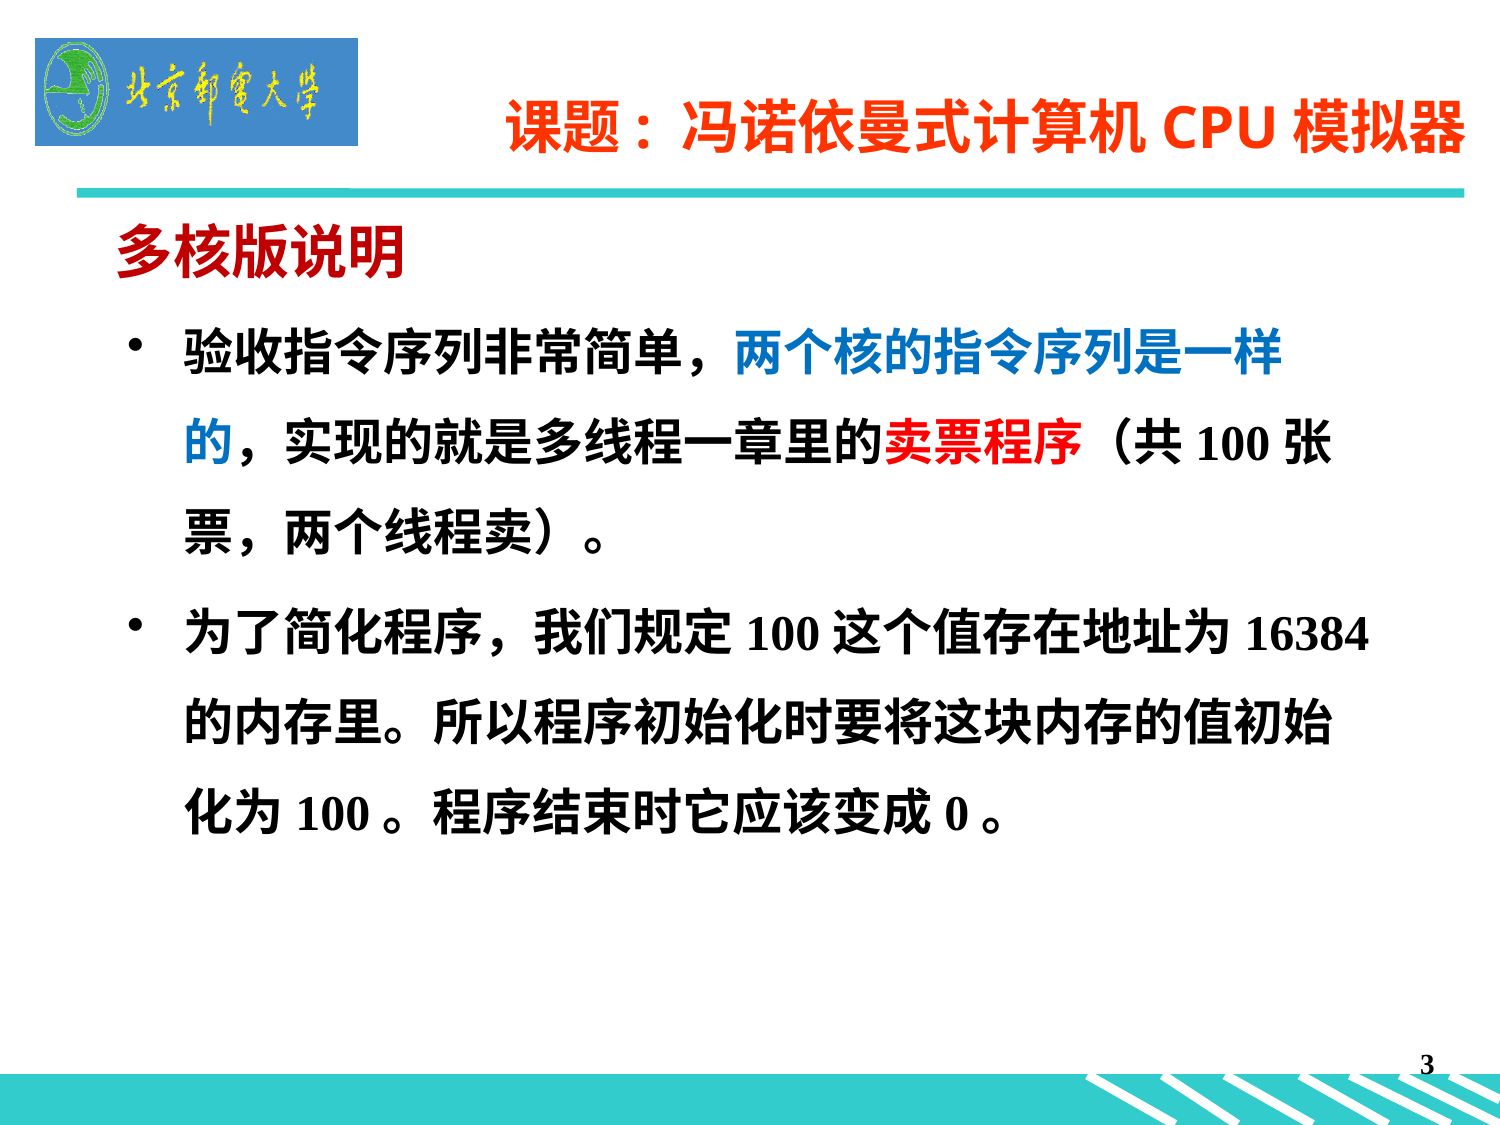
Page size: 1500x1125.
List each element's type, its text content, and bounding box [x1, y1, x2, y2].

title 课题: 冯诺依曼式计算机CPU模拟器 [207, 66, 1483, 185]
text_box 多核版说明 [100, 208, 561, 293]
list 验收指令序列非常简单，两个核的指令序列是一样的，实现的就是多线程一章里的卖票程序（共100张票，两个线程卖）。 为了简化程序，我们规定100这个值存在地址为16384的内存里。所以程序初始化时要将这块内存的值初始化为100。程序结束时它应该变成0。 [111, 282, 1388, 1012]
picture [34, 37, 358, 146]
slide_number 3 [1137, 1037, 1451, 1113]
